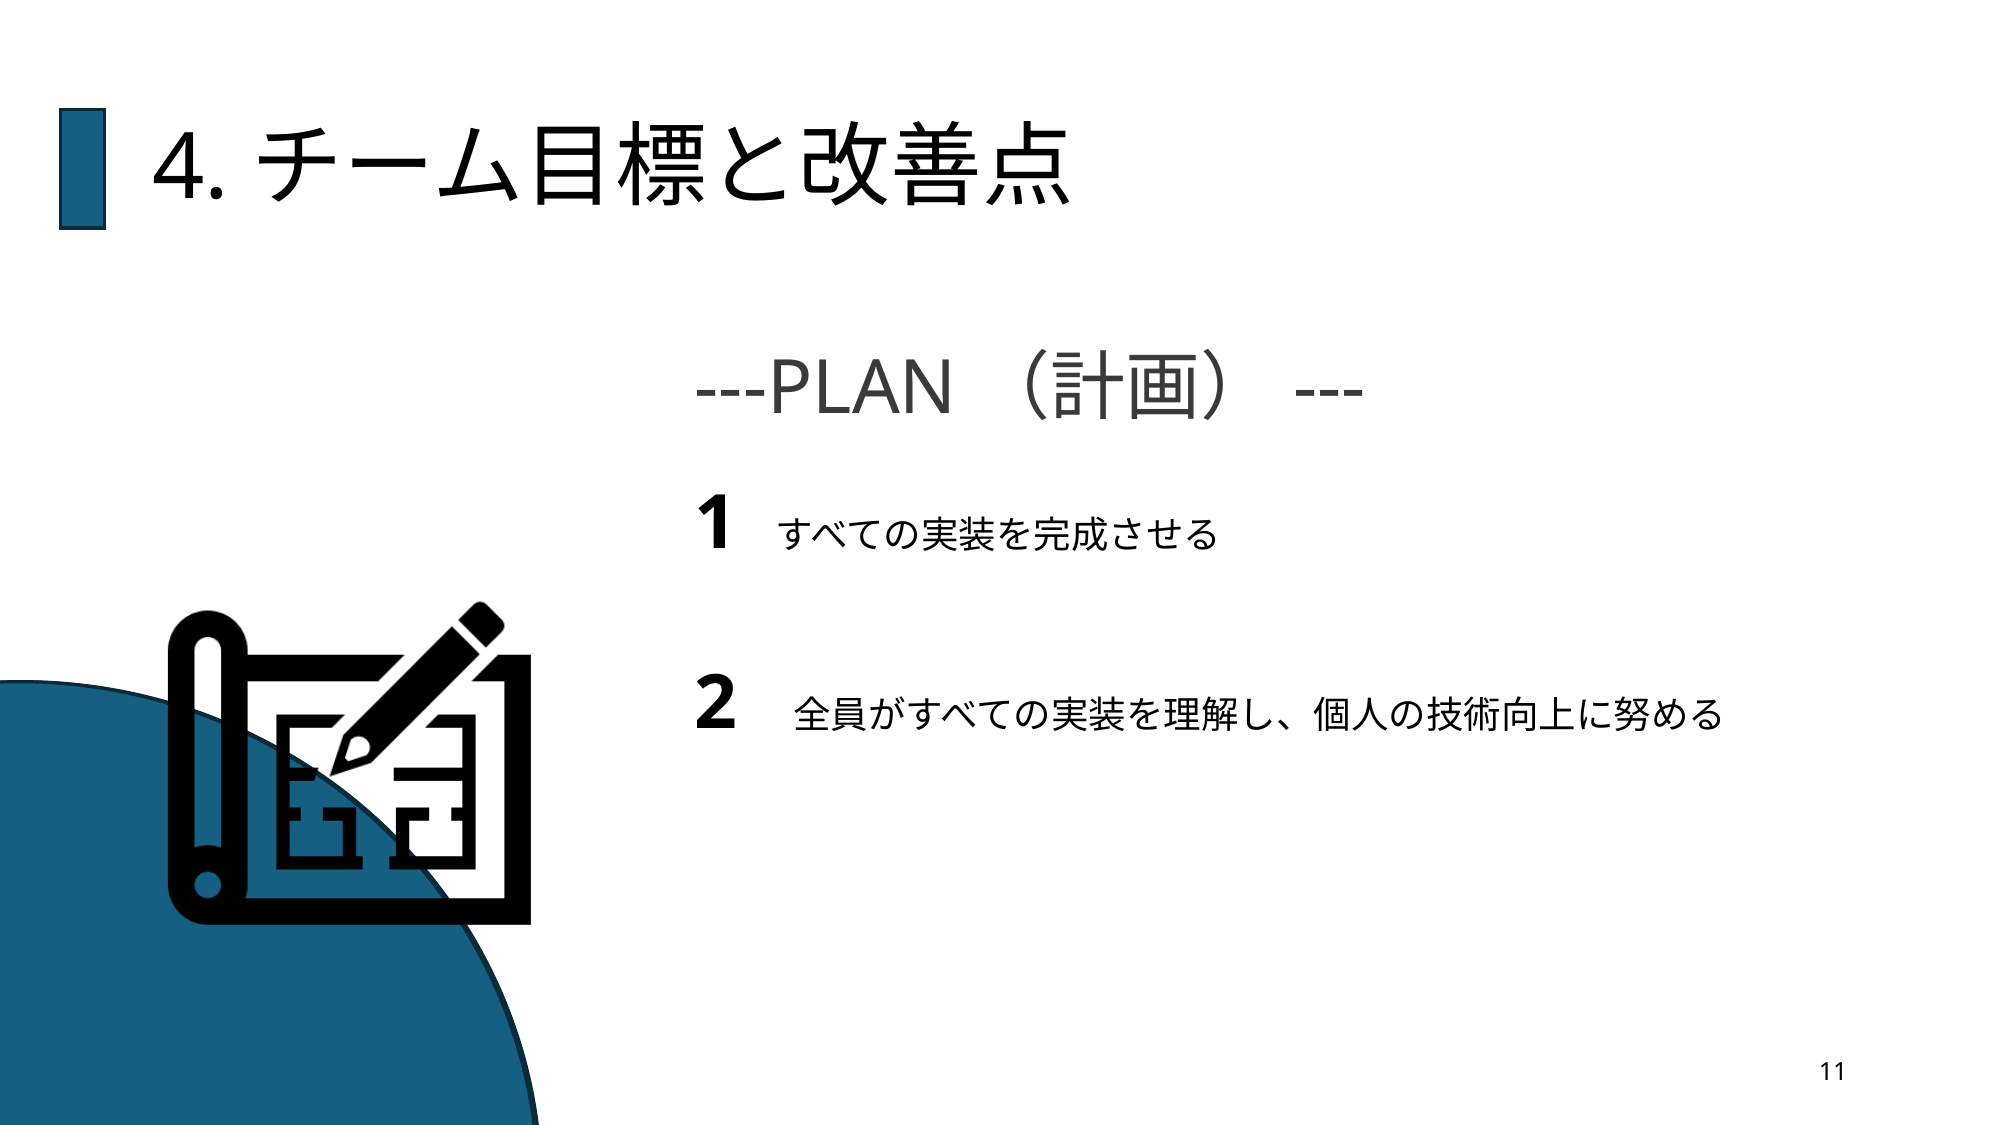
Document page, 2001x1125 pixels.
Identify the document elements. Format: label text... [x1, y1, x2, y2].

slide_number 10 [1412, 1042, 1863, 1103]
text_box [59, 108, 106, 230]
text_box ---PLAN（計画）--- 1 すべての実装を完成させる 2 全員がすべての実装を理解し、個人の技術向上に努める [680, 330, 1874, 751]
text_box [0, 553, 757, 1125]
title 4.チーム目標と改善点 [137, 59, 1863, 278]
